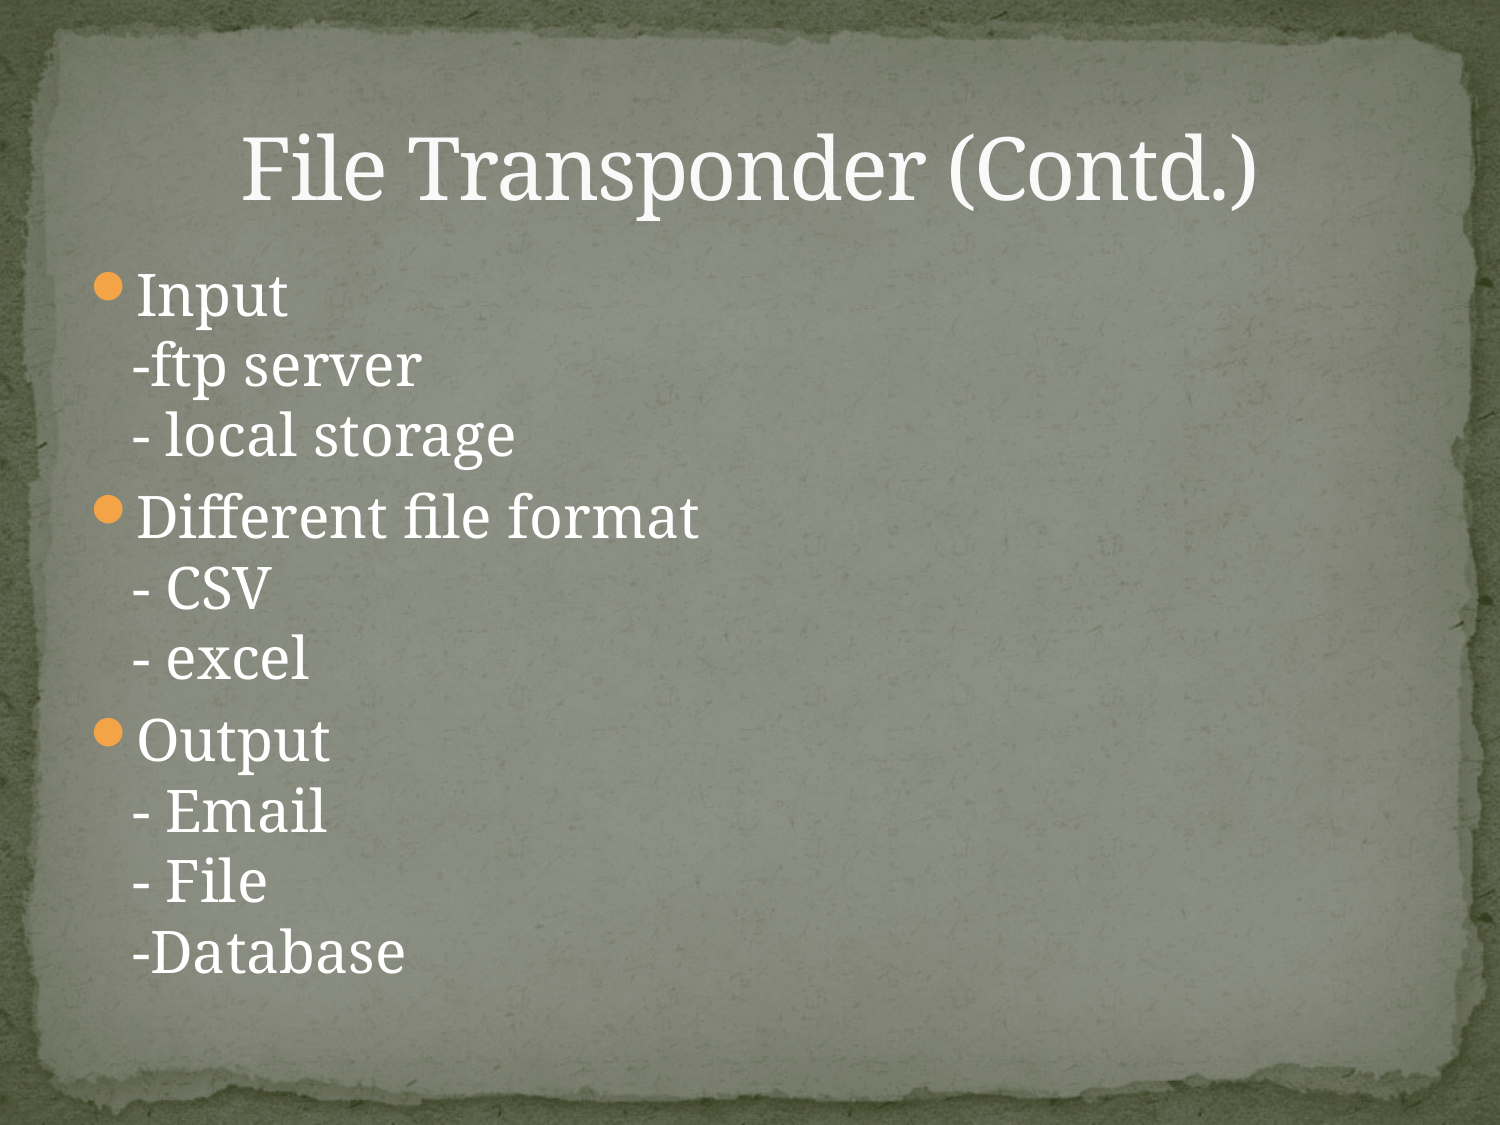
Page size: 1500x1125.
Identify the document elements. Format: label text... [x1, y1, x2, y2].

list Input -ftp server - local storage Different file format - CSV - excel Output - Email - File -Database [75, 249, 1425, 1000]
title File Transponder (Contd.) [74, 24, 1425, 225]
